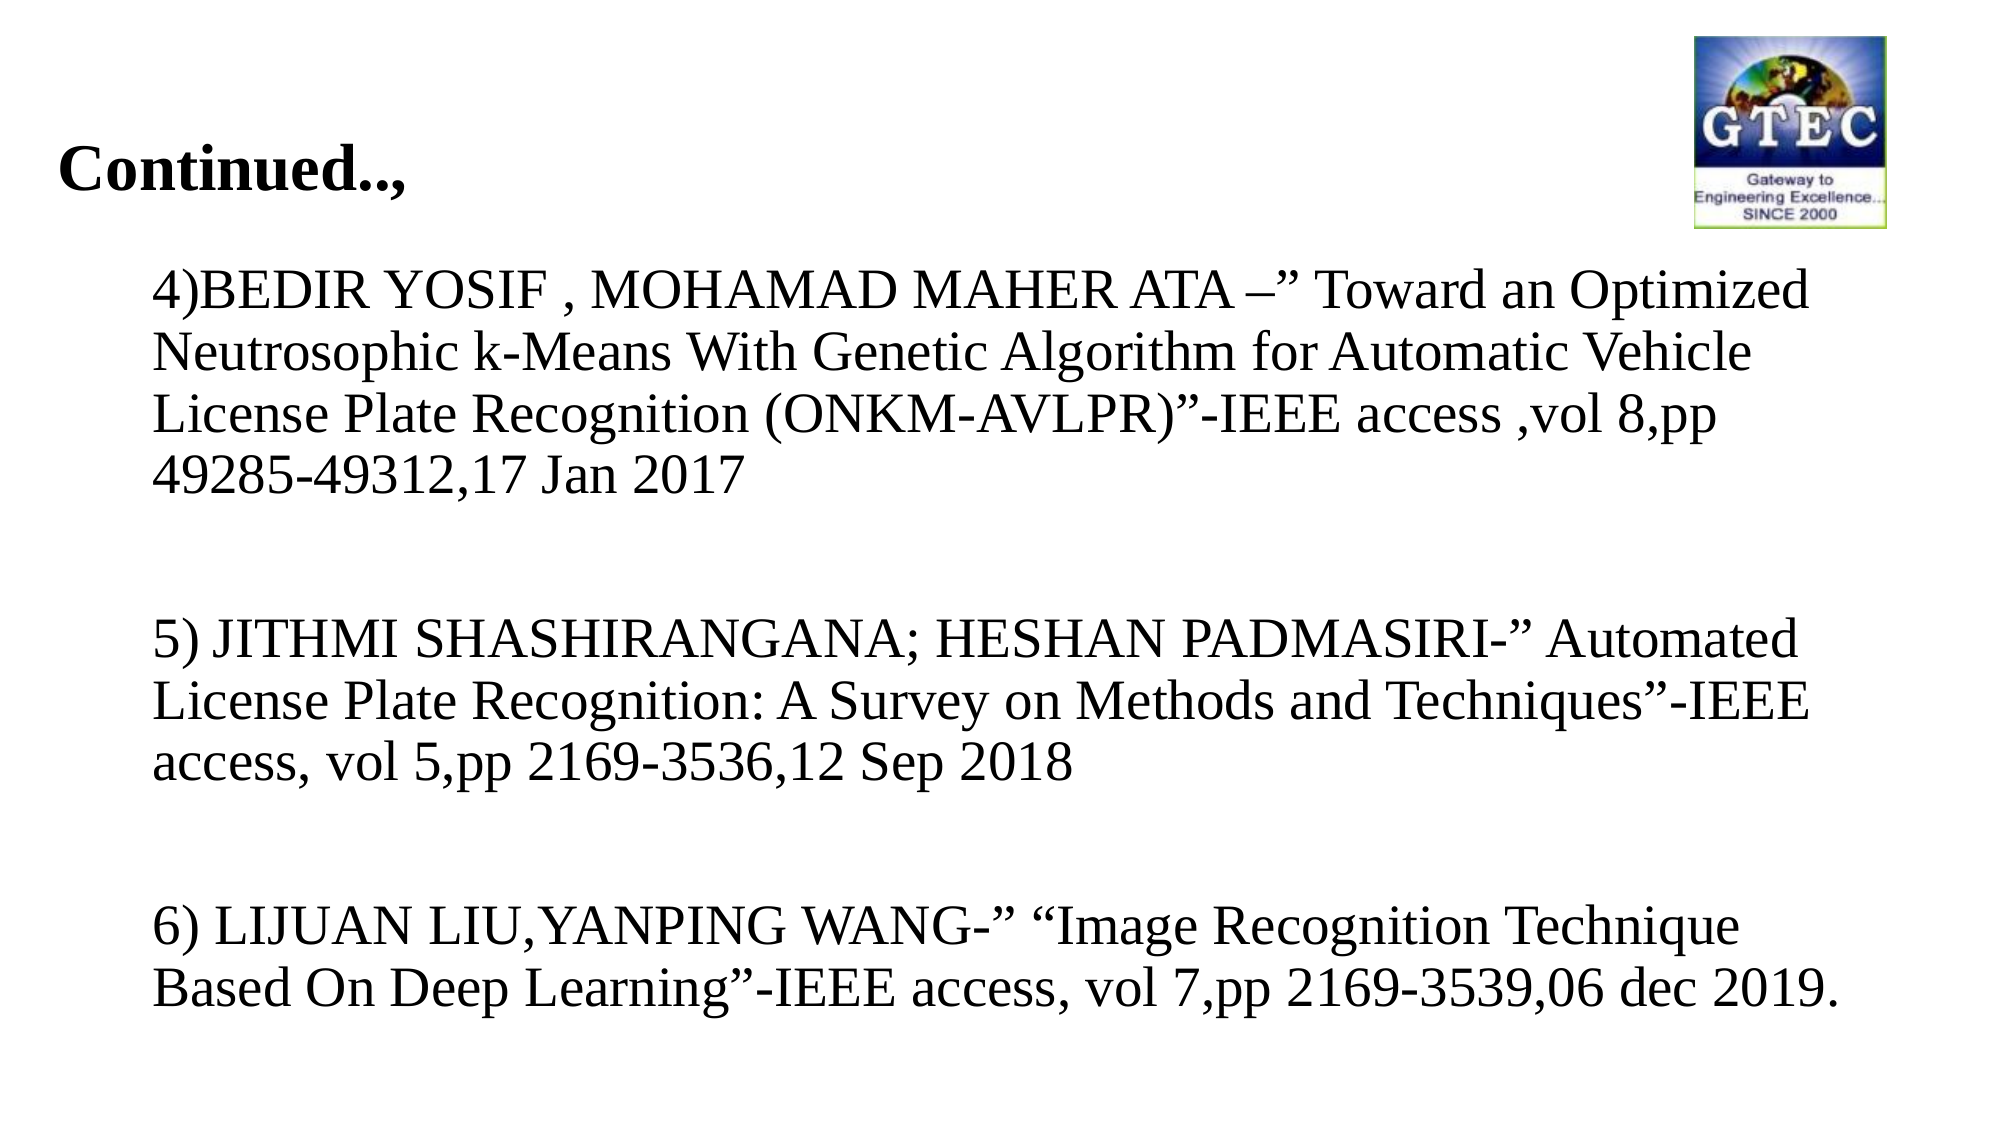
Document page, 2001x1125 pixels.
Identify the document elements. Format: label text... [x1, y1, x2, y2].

picture [1694, 36, 1887, 229]
title Continued.., [42, 59, 1863, 278]
list 4)BEDIR YOSIF , MOHAMAD MAHER ATA –” Toward an Optimized Neutrosophic k-Means With Genetic Algorithm for Automatic Vehicle License Plate Recognition (ONKM-AVLPR)”-IEEE access ,vol 8,pp 49285-49312,17 Jan 2017 5) JITHMI SHASHIRANGANA; HESHAN PADMASIRI-” Automated License Plate Recognition: A Survey on Methods and Techniques”-IEEE access, vol 5,pp 2169-3536,12 Sep 2018 6) LIJUAN LIU,YANPING WANG-” “Image Recognition Technique Based On Deep Learning”-IEEE access, vol 7,pp 2169-3539,06 dec 2019. [137, 252, 1863, 1053]
